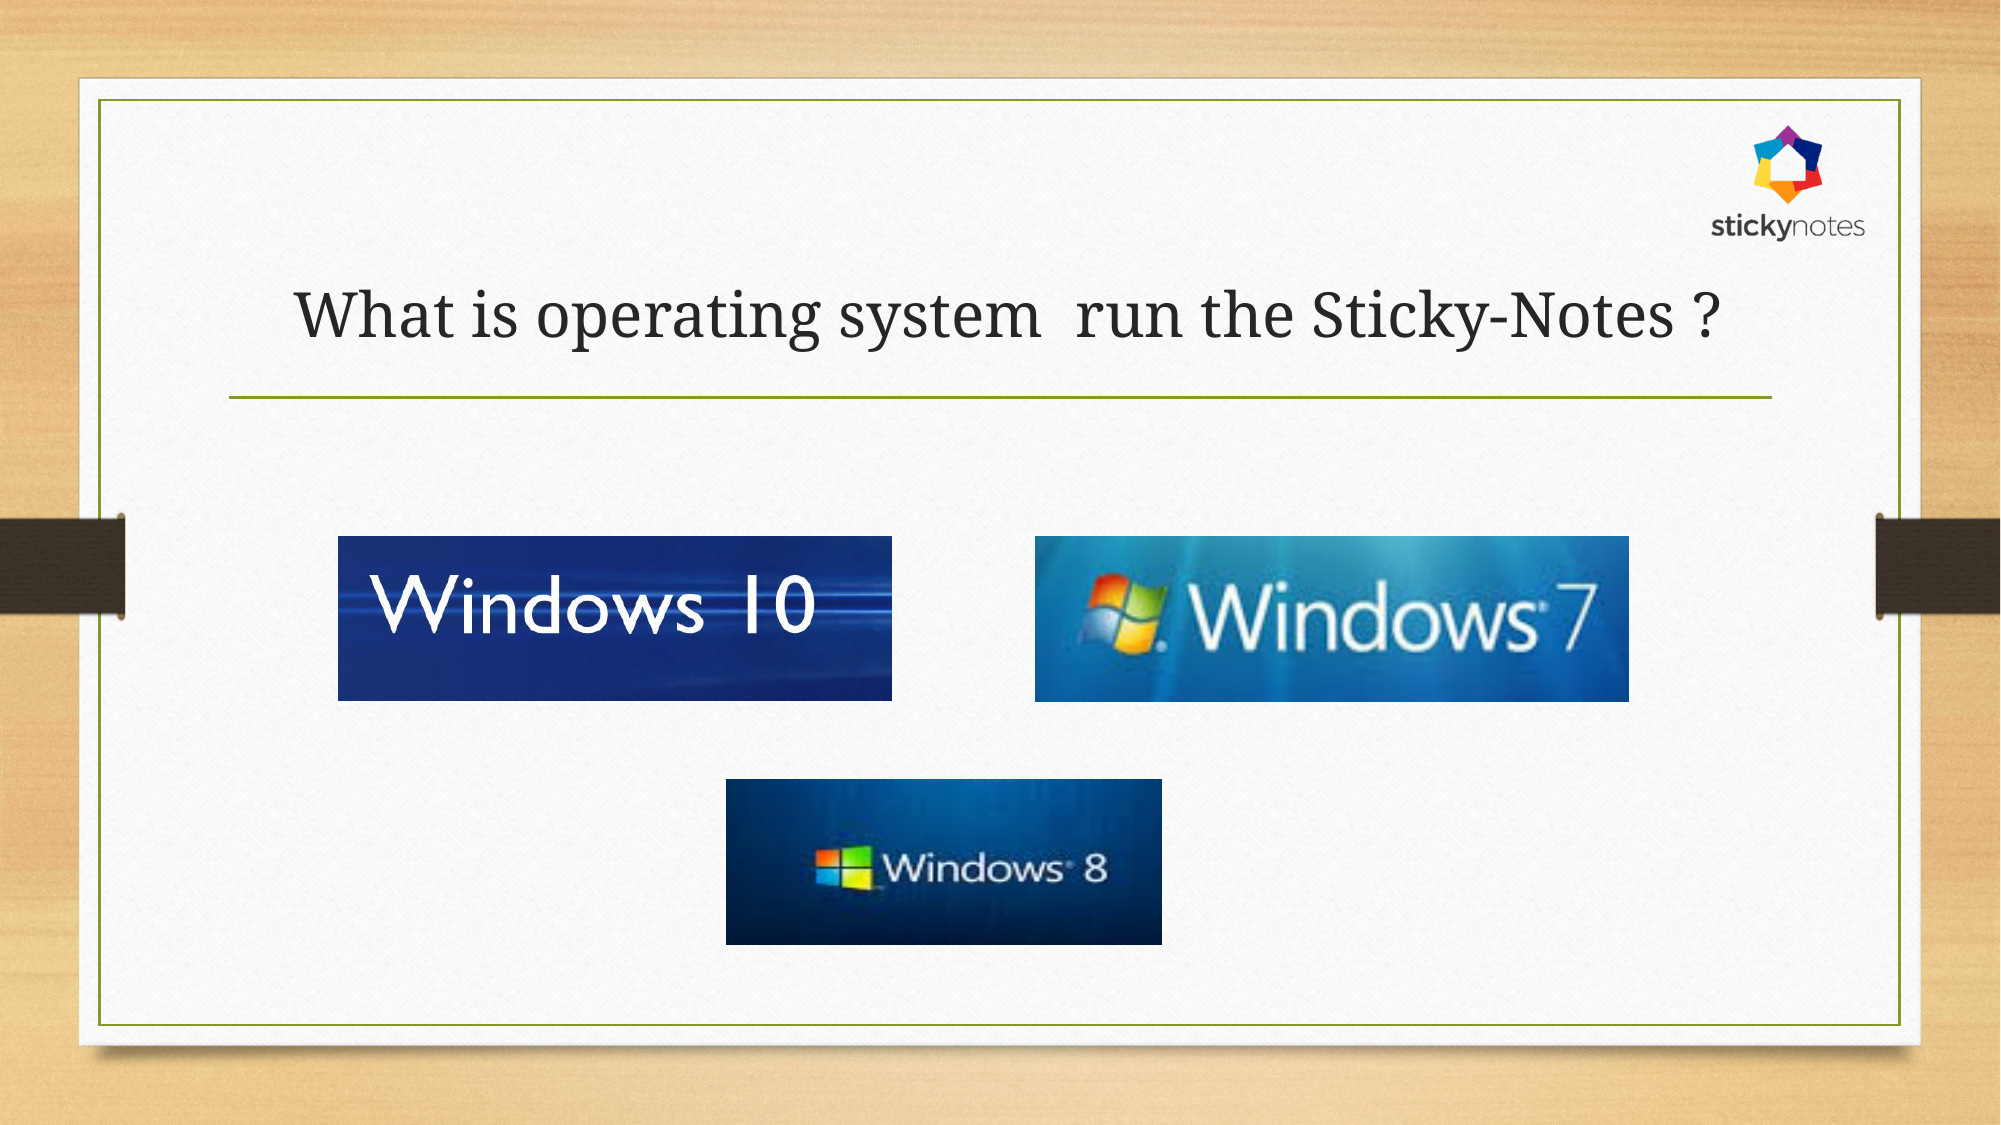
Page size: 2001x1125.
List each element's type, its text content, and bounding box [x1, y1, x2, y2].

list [1034, 536, 1629, 702]
picture [0, 0, 2001, 1125]
title What is operating system run the Sticky-Notes ? [186, 243, 1813, 458]
